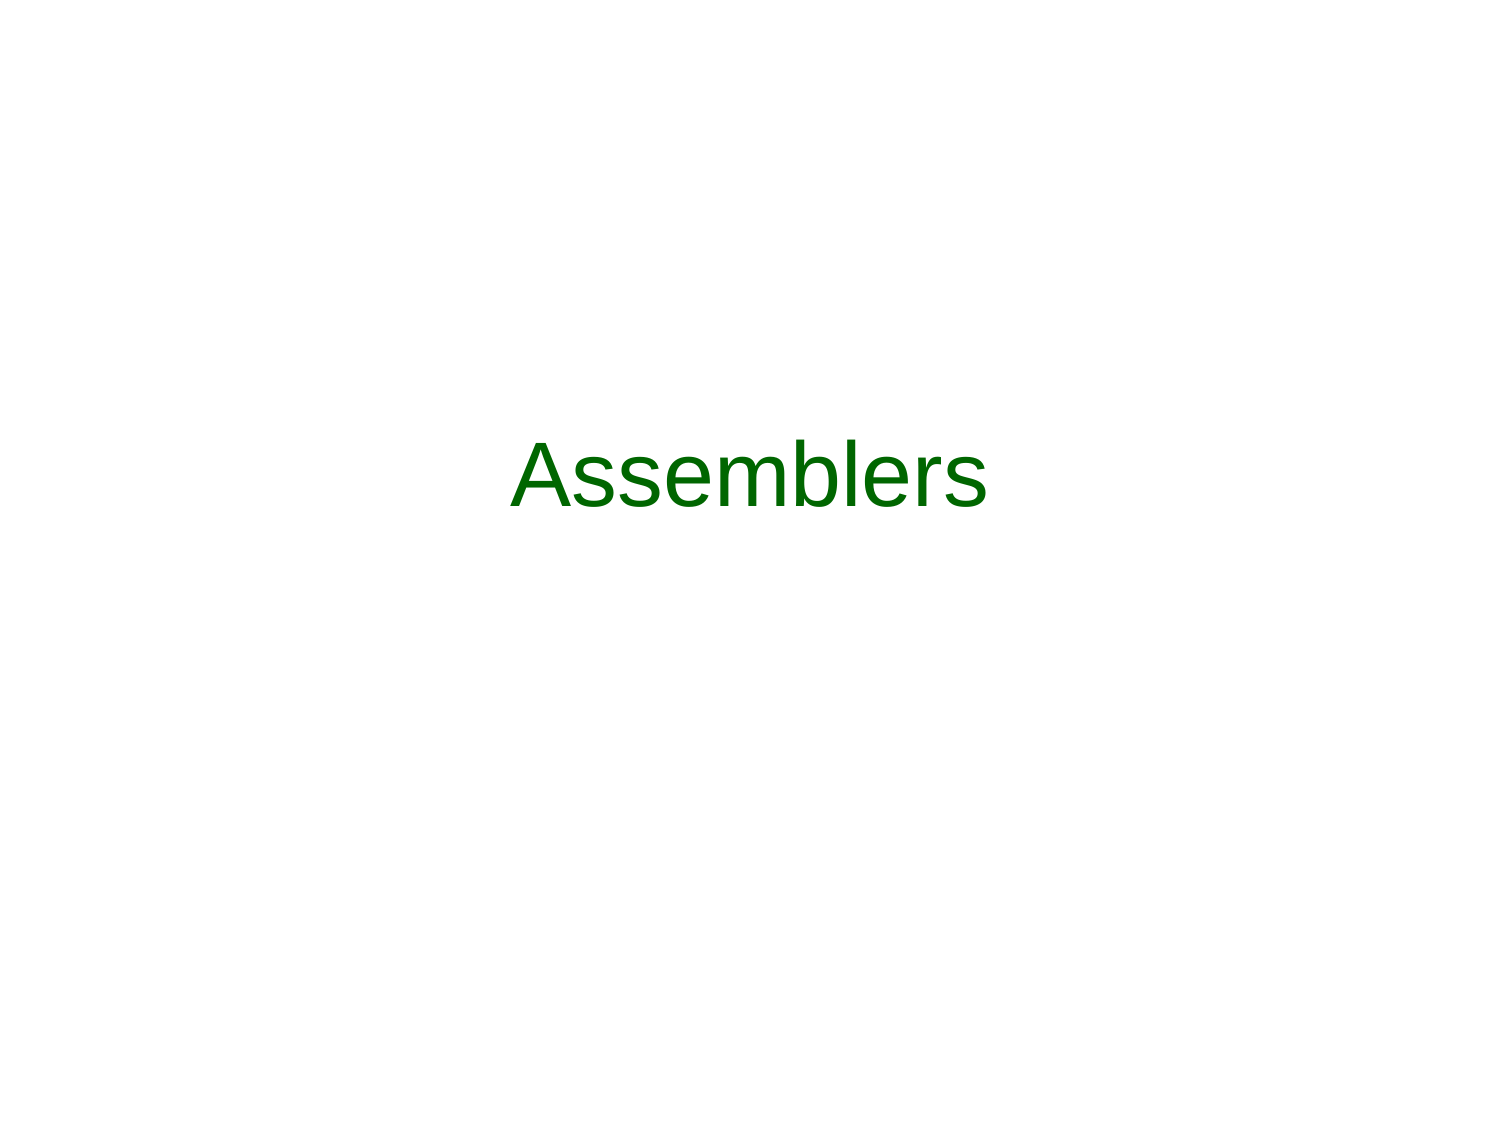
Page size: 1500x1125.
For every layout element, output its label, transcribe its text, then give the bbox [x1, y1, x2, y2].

title Assemblers [112, 349, 1388, 591]
